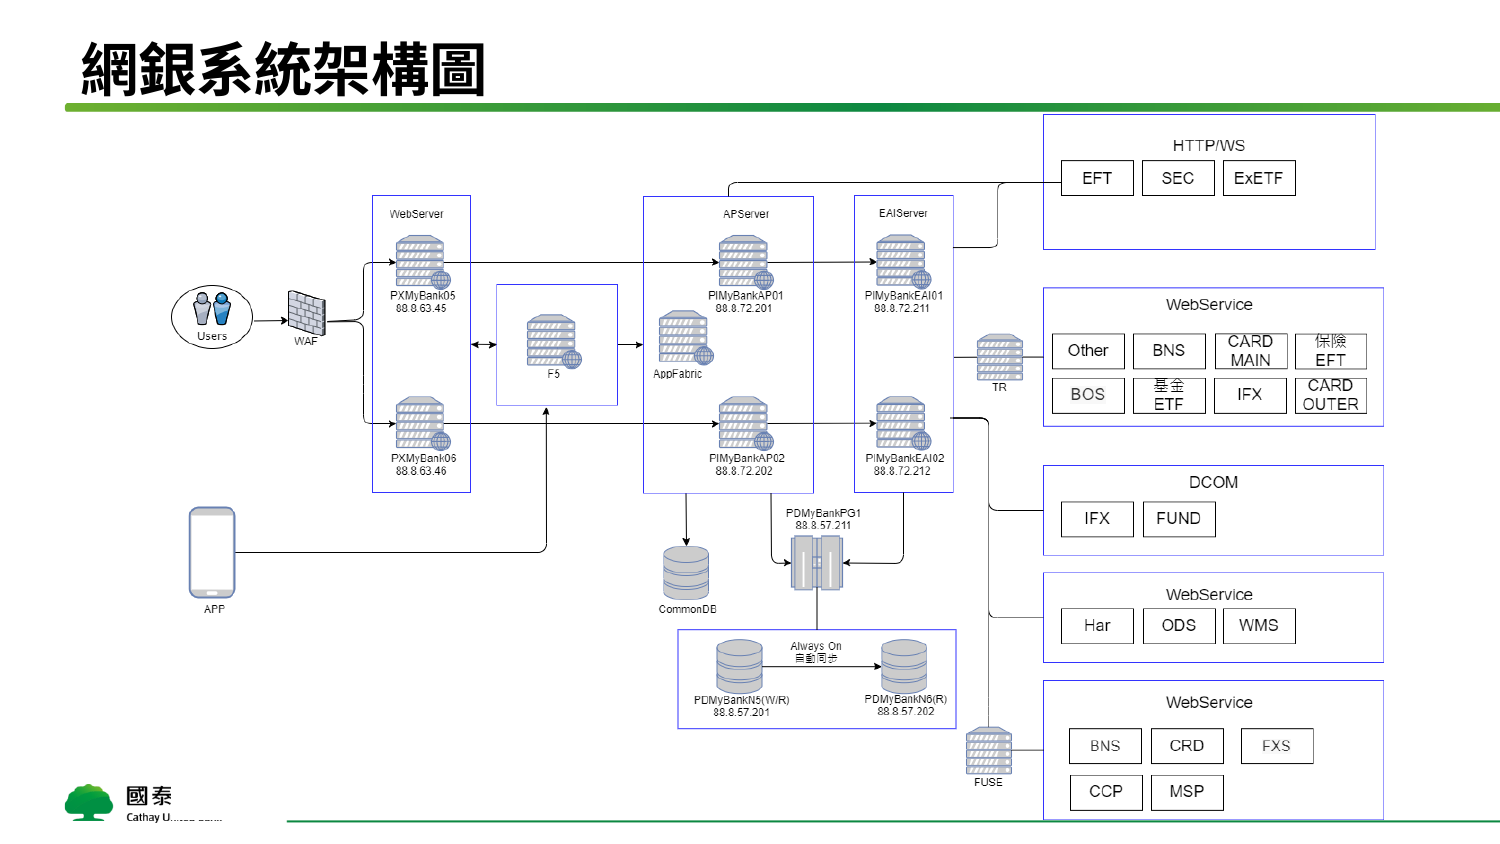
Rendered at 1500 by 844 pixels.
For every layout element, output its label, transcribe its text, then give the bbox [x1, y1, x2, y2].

title 網銀系統架構圖 [64, 33, 1435, 103]
picture [64, 103, 1500, 112]
picture [64, 114, 1500, 823]
